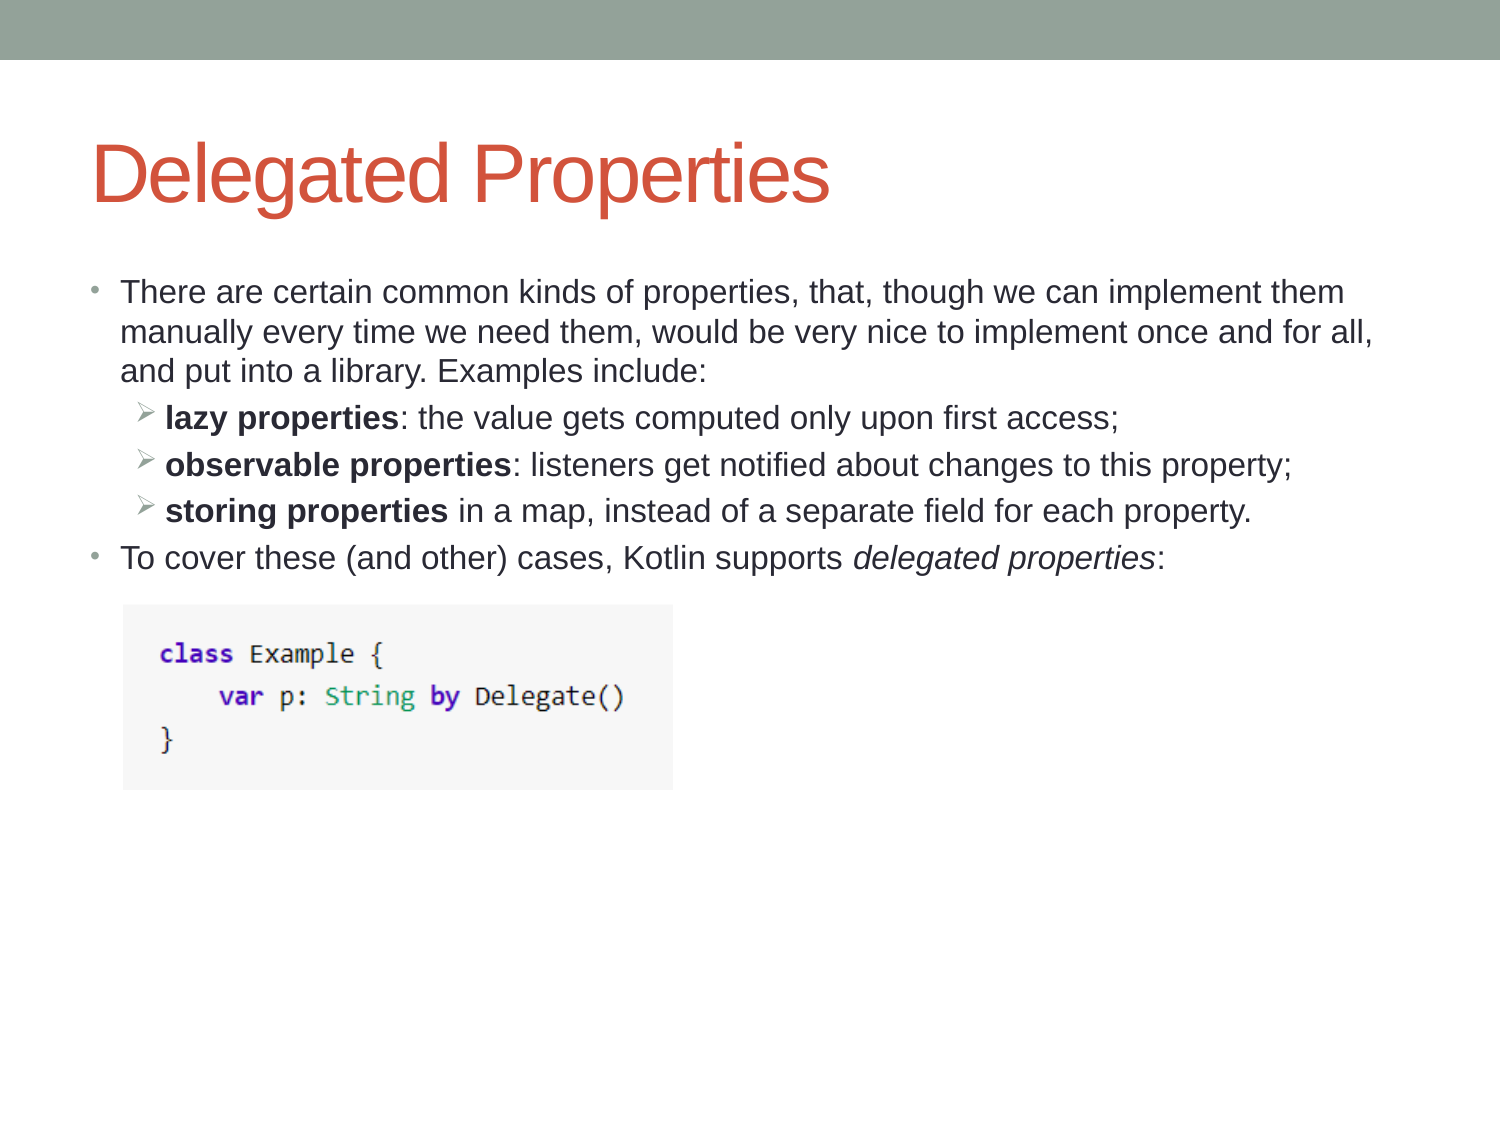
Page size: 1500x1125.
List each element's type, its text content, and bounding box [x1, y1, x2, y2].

list There are certain common kinds of properties, that, though we can implement them manually every time we need them, would be very nice to implement once and for all, and put into a library. Examples include: lazy properties: the value gets computed only upon first access; observable properties: listeners get notified about changes to this property; storing properties in a map, instead of a separate field for each property. To cover these (and other) cases, Kotlin supports delegated properties: [75, 262, 1425, 1063]
title Delegated Properties [75, 87, 1425, 250]
picture [123, 597, 673, 791]
